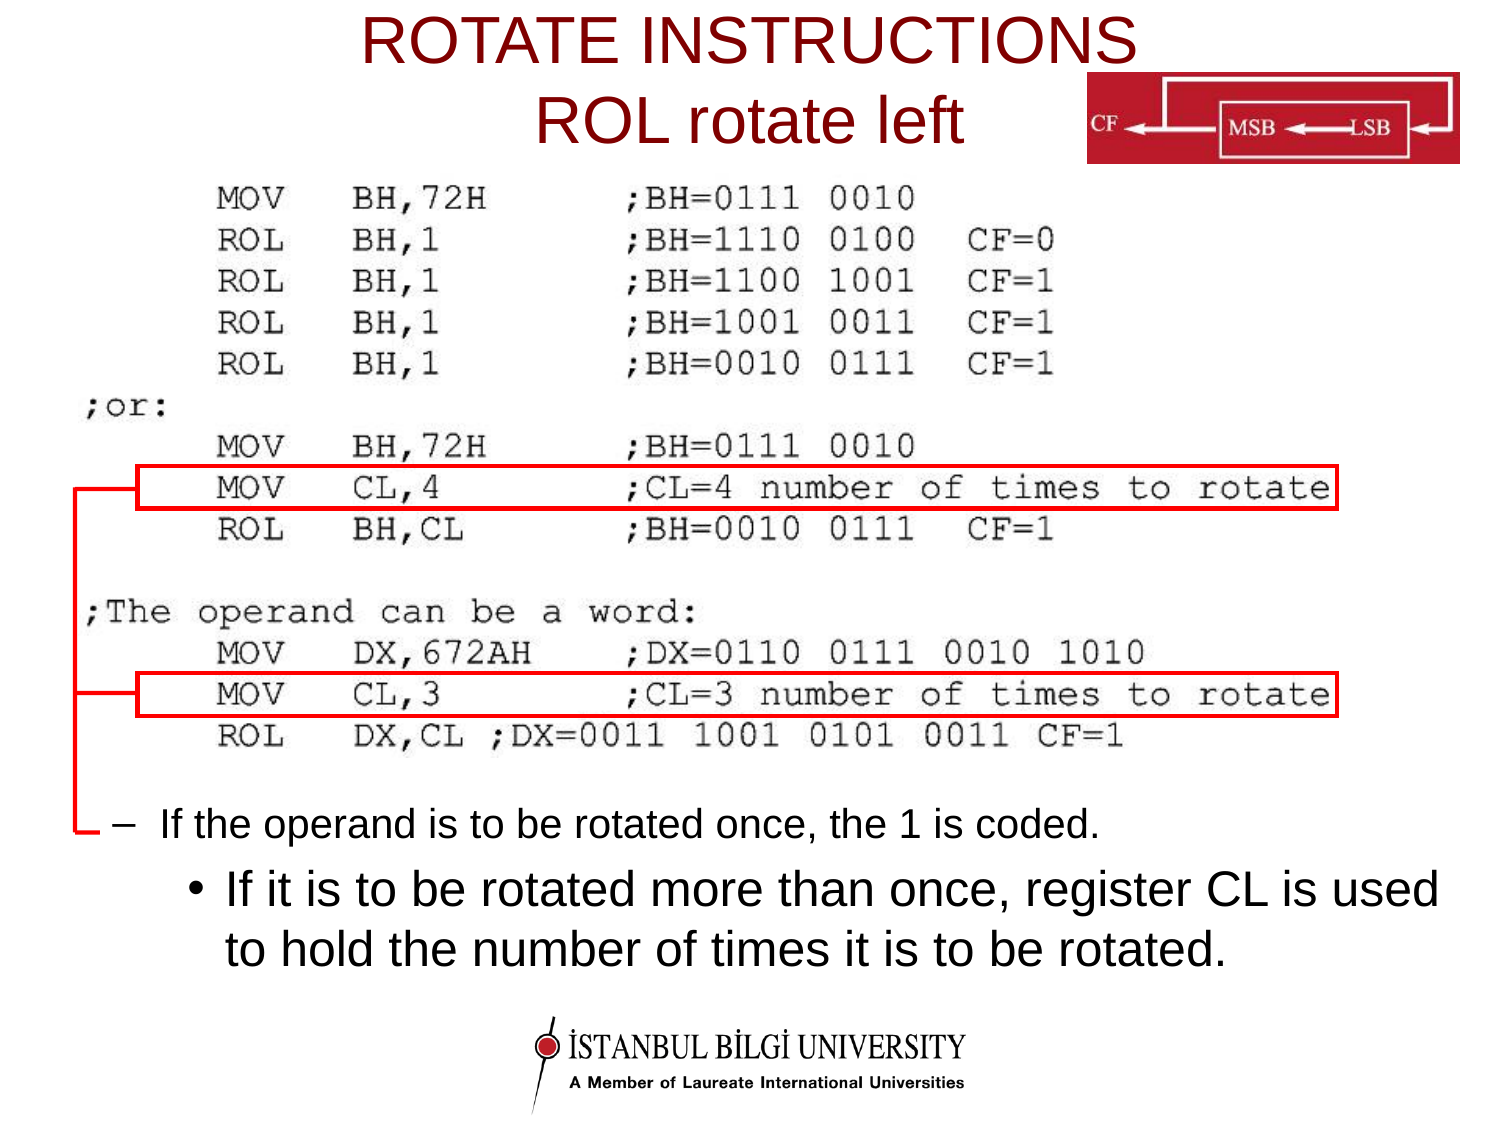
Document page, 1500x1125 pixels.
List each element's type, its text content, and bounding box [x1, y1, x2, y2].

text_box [74, 465, 1338, 833]
list If the operand is to be rotated once, the 1 is coded. If it is to be rotated more than once, register CL is used to hold the number of times it is to be rotated. [22, 789, 1460, 1002]
picture [77, 172, 1340, 758]
picture [531, 1016, 966, 1116]
picture [1086, 72, 1461, 164]
title ROTATE INSTRUCTIONS ROL rotate left [75, 0, 1425, 171]
